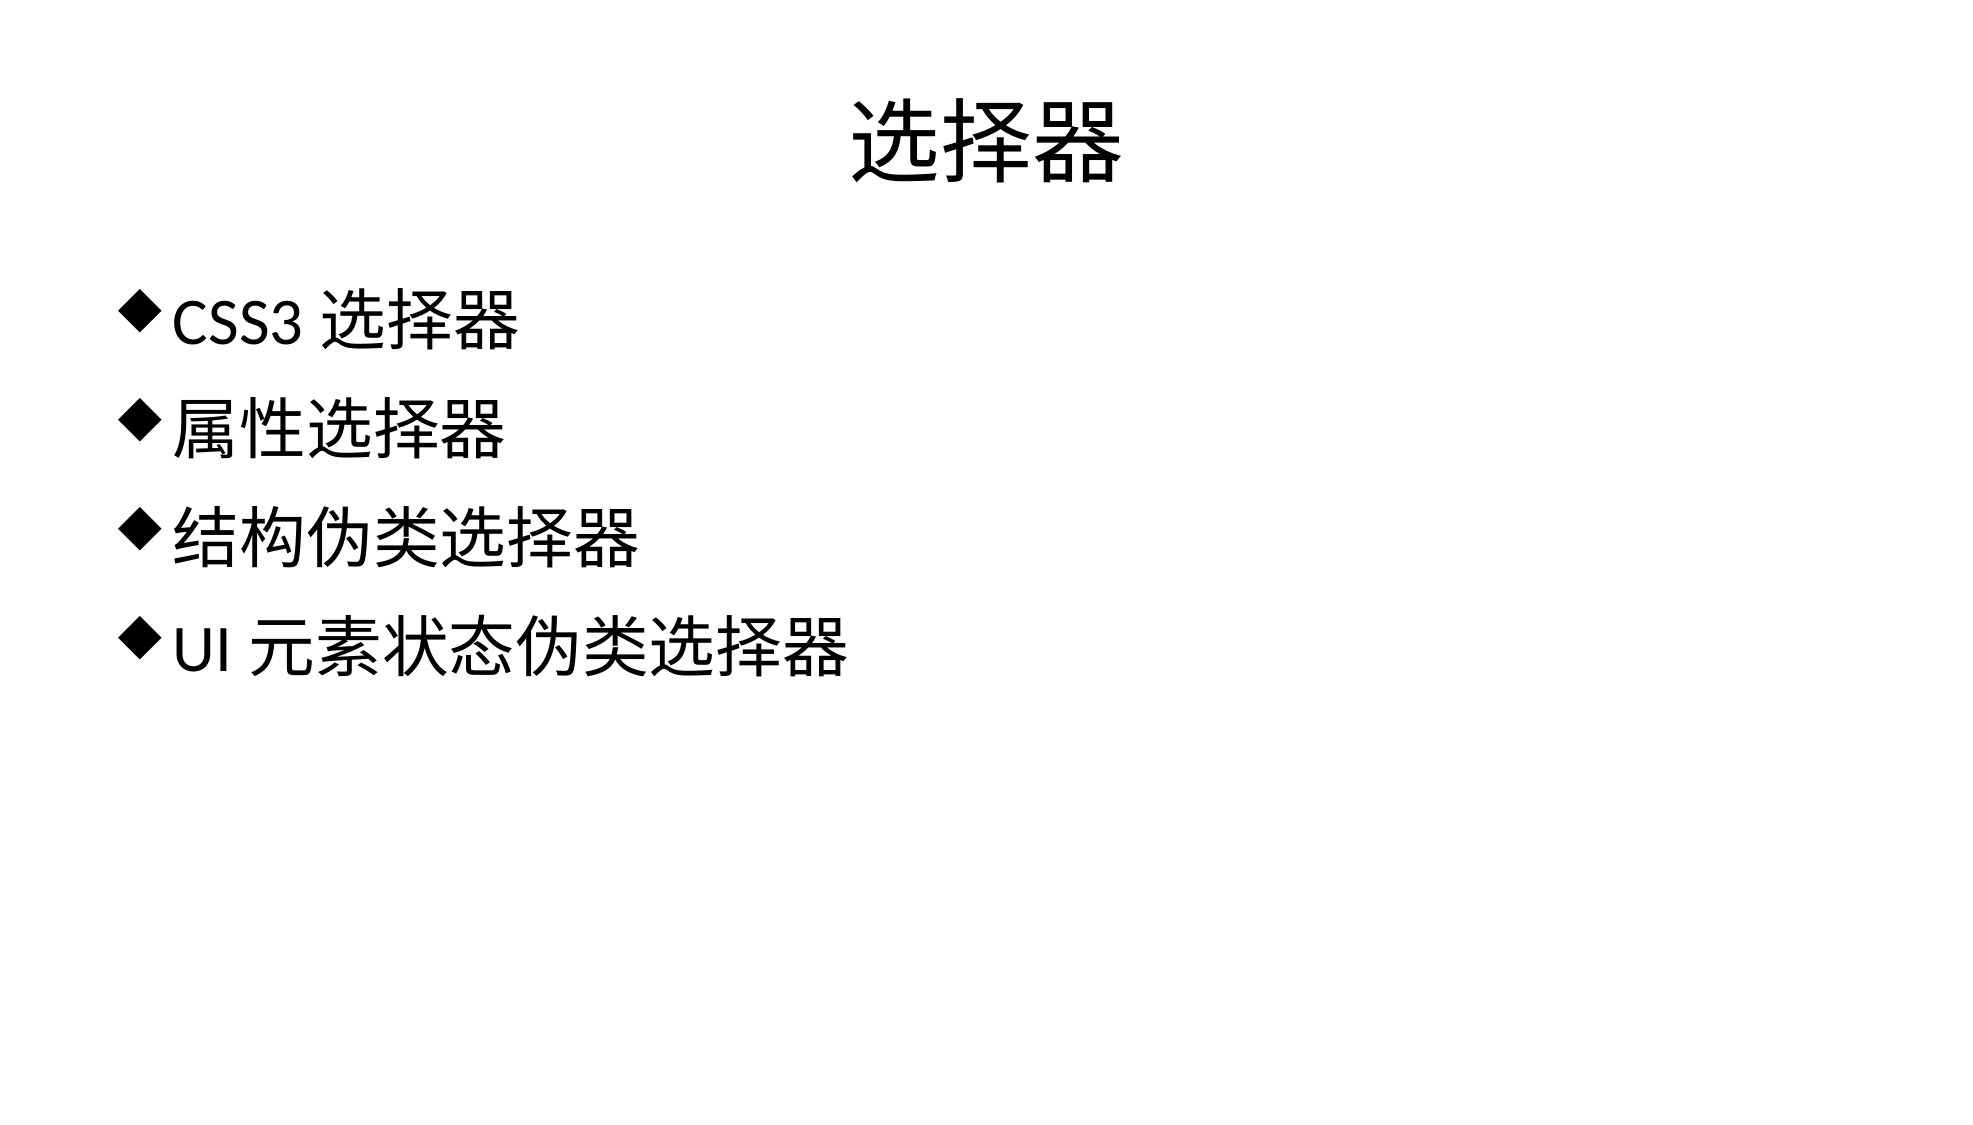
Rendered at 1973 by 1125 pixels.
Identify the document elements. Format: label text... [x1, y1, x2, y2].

list CSS3选择器 属性选择器 结构伪类选择器 UI元素状态伪类选择器 [98, 262, 1874, 1005]
title 选择器 [98, 45, 1874, 233]
